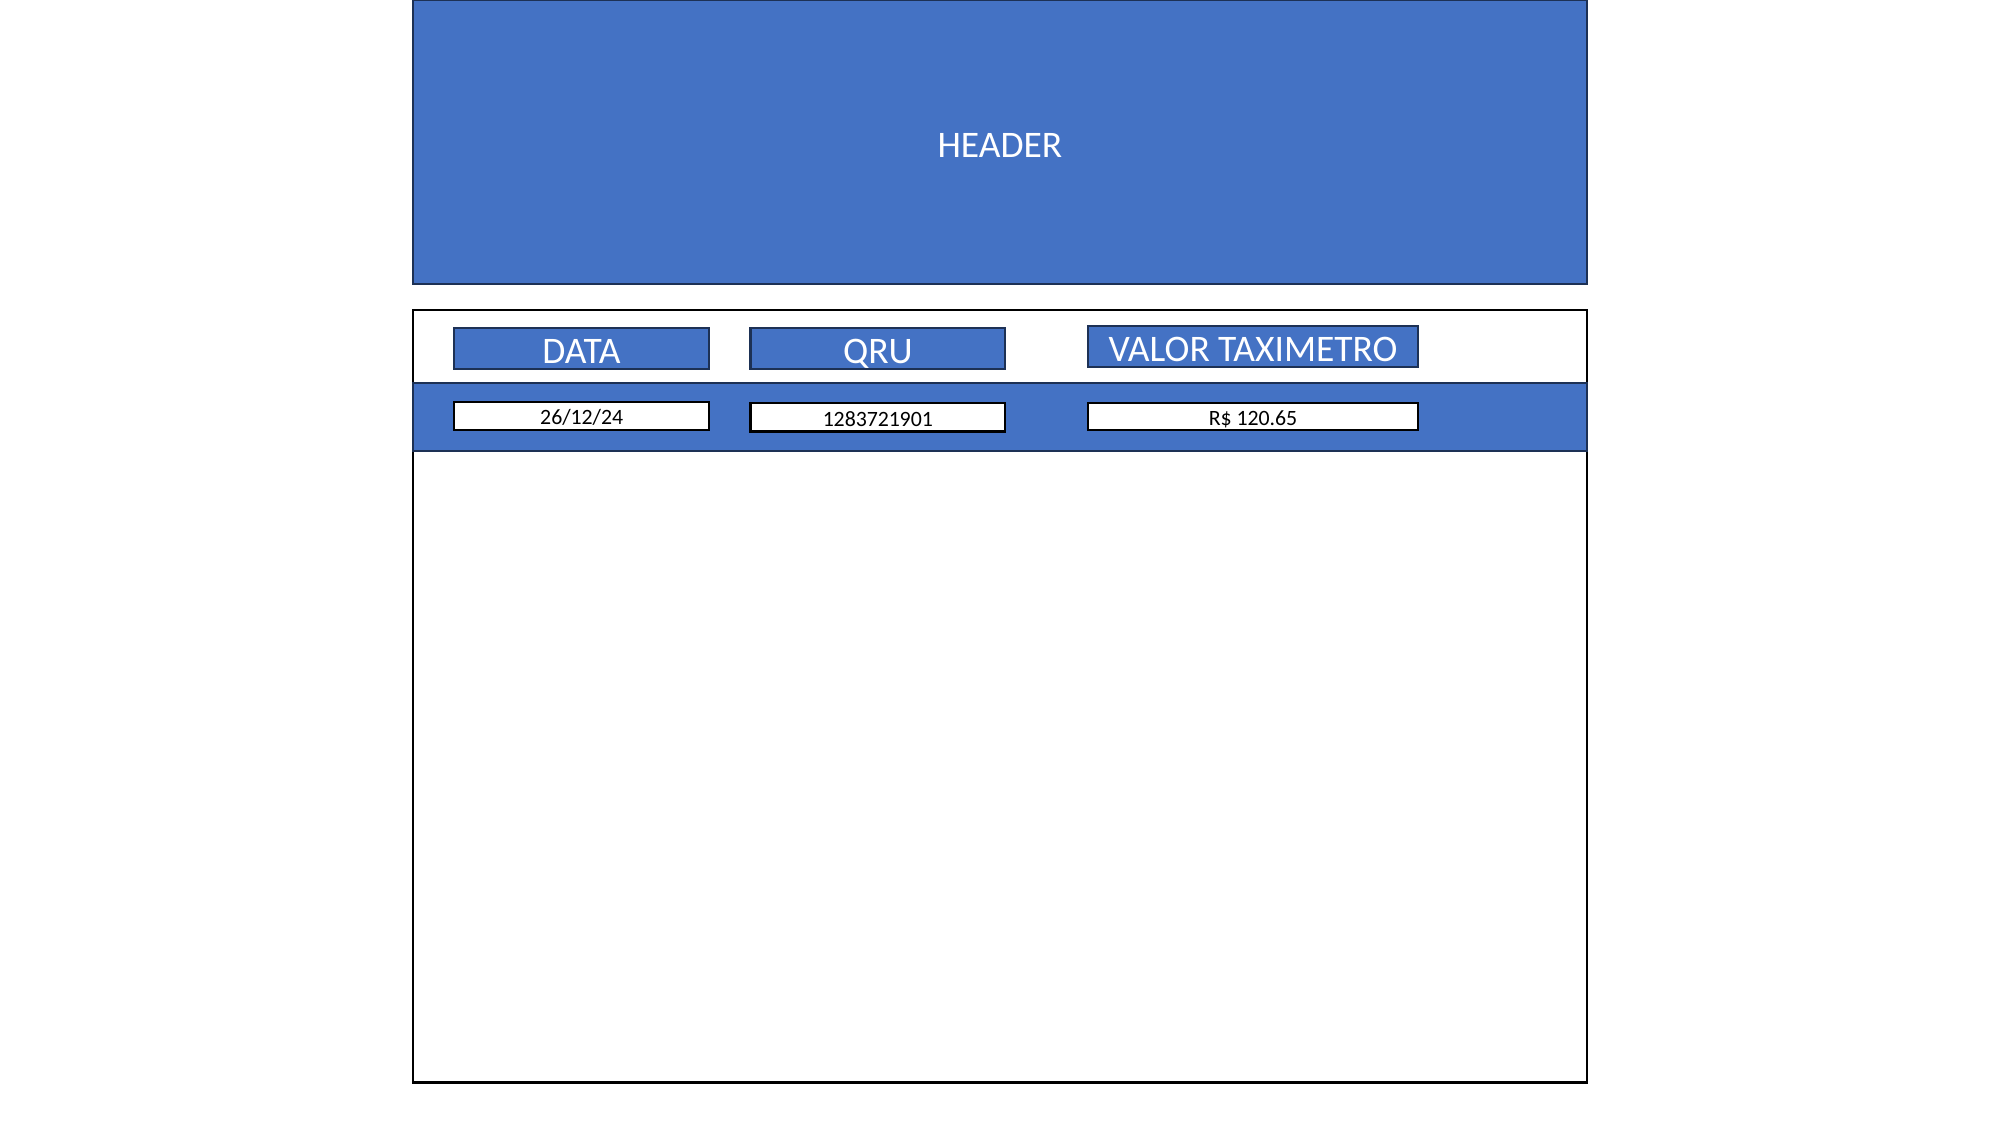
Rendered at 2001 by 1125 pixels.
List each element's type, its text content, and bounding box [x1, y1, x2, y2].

text_box 1283721901 [749, 402, 1006, 433]
text_box VALOR TAXIMETRO [1087, 325, 1419, 368]
text_box QRU [749, 327, 1006, 370]
text_box R$ 120.65 [1087, 402, 1419, 431]
text_box [412, 382, 1588, 452]
text_box HEADER [412, 0, 1588, 285]
text_box DATA [453, 327, 710, 370]
text_box 26/12/24 [453, 401, 710, 431]
text_box [412, 309, 1588, 382]
text_box [412, 452, 1588, 1084]
